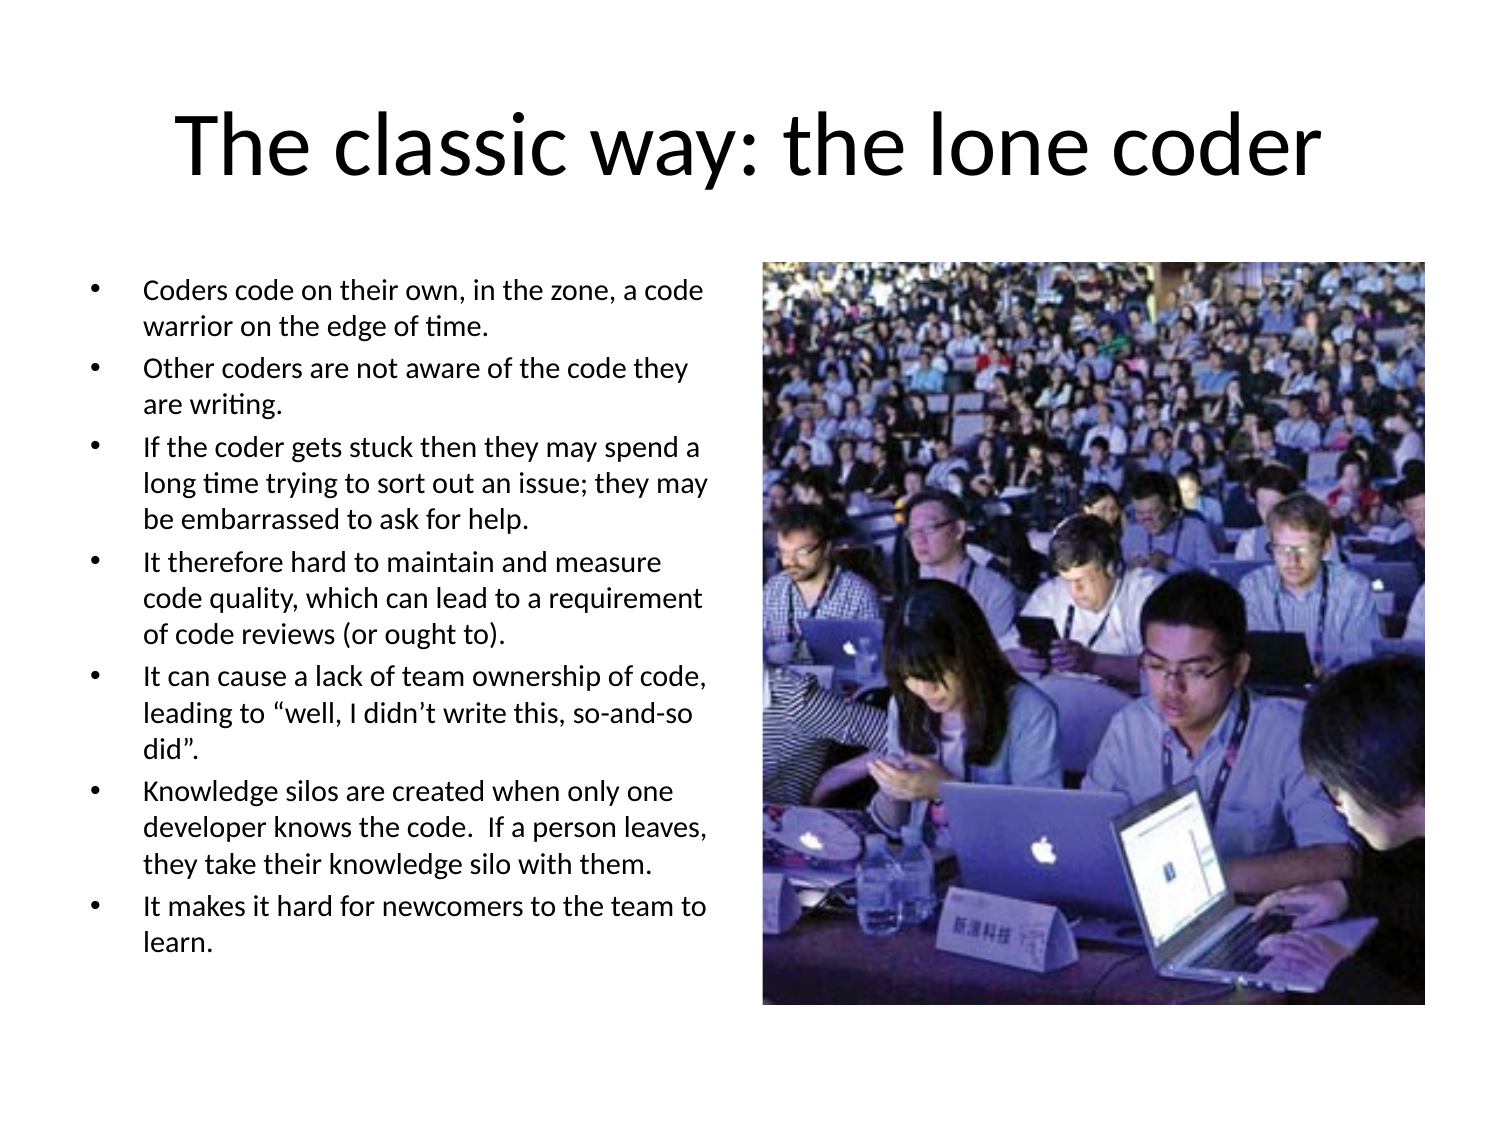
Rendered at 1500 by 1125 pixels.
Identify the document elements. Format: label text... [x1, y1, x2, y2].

list Coders code on their own, in the zone, a code warrior on the edge of time. Other coders are not aware of the code they are writing. If the coder gets stuck then they may spend a long time trying to sort out an issue; they may be embarrassed to ask for help. It therefore hard to maintain and measure code quality, which can lead to a requirement of code reviews (or ought to). It can cause a lack of team ownership of code, leading to “well, I didn’t write this, so-and-so did”. Knowledge silos are created when only one developer knows the code. If a person leaves, they take their knowledge silo with them. It makes it hard for newcomers to the team to learn. [75, 262, 738, 976]
title The classic way: the lone coder [75, 45, 1425, 233]
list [762, 262, 1426, 1006]
